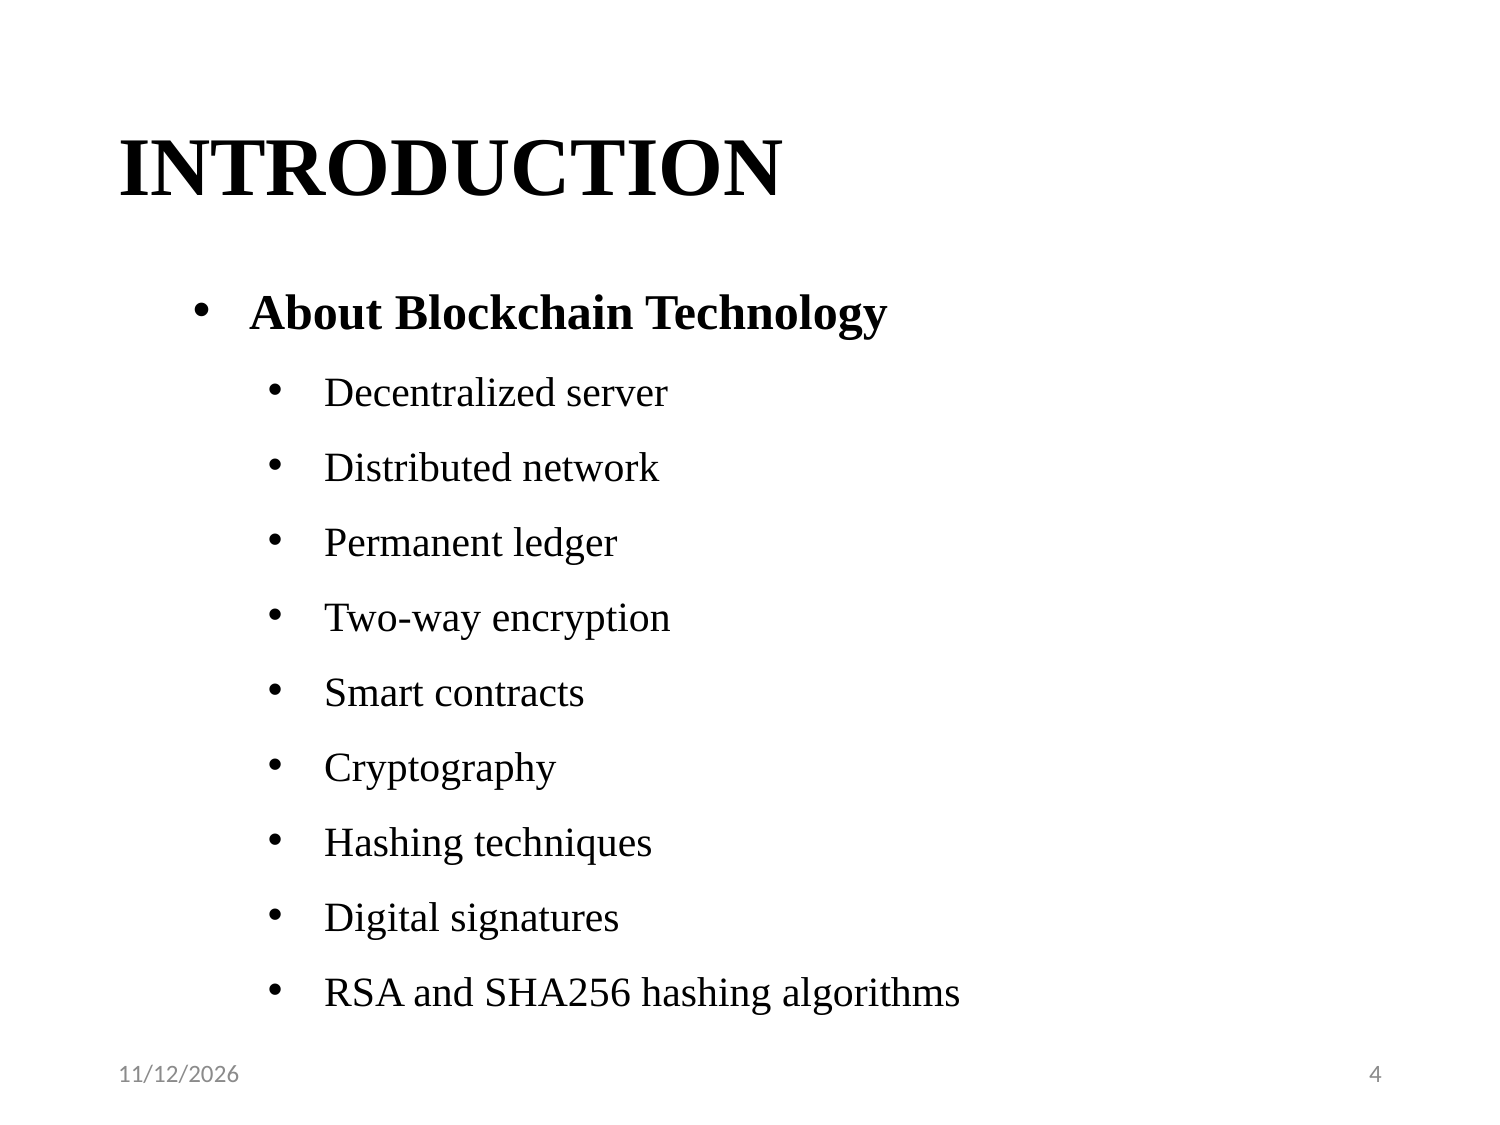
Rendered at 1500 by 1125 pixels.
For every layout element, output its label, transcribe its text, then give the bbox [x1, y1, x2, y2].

slide_number 11-Jul-19 [103, 1042, 441, 1103]
text_box About Blockchain Technology Decentralized server Distributed network Permanent ledger Two-way encryption Smart contracts Cryptography Hashing techniques Digital signatures RSA and SHA256 hashing algorithms [103, 241, 1397, 1097]
slide_number 4 [1059, 1042, 1397, 1103]
title INTRODUCTION [103, 59, 1397, 241]
